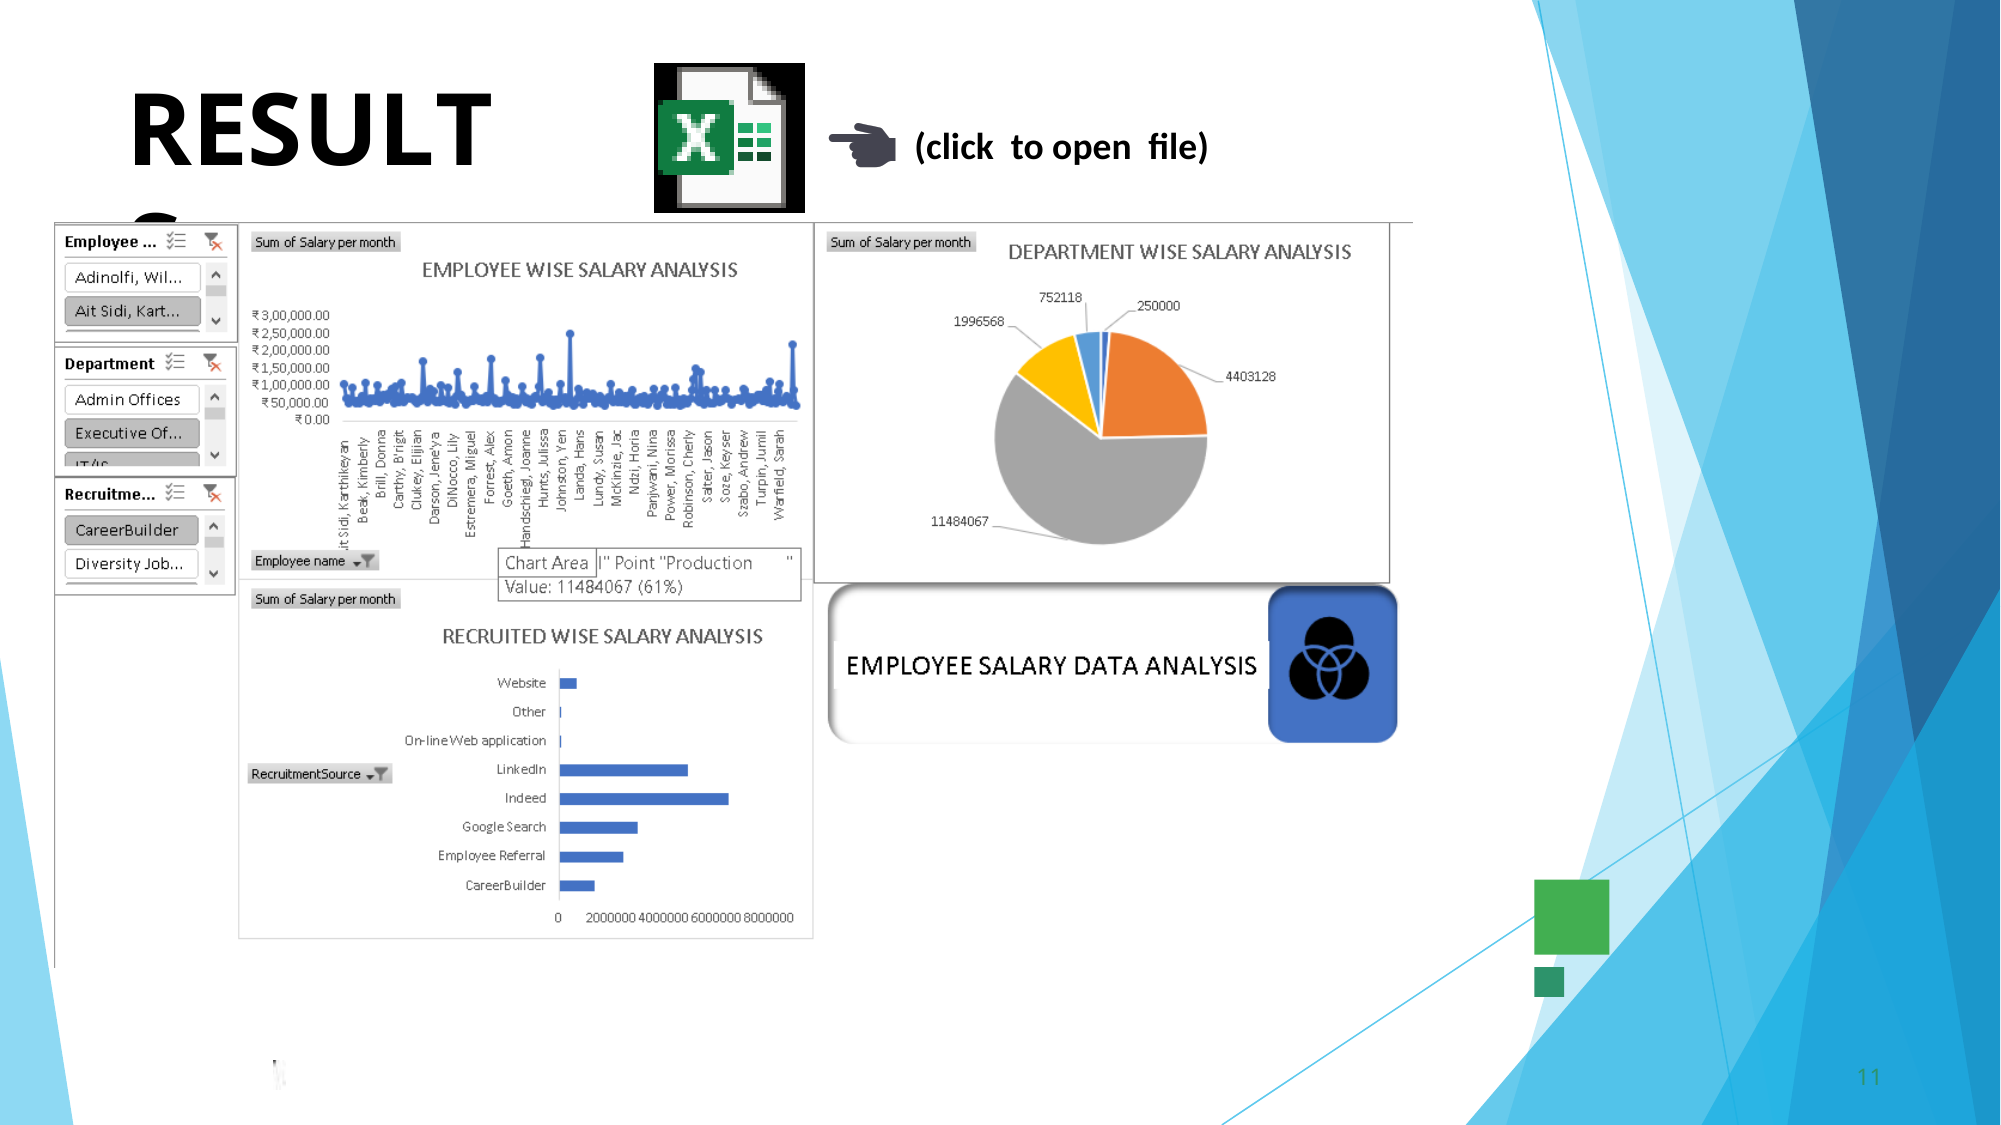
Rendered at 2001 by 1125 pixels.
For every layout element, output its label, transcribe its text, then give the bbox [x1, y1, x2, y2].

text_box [636, 62, 819, 499]
text_box [1534, 879, 1610, 955]
picture [824, 107, 900, 183]
title RESULTS [123, 63, 524, 221]
text_box 11 [1849, 1061, 1888, 1095]
text_box (click to open file) [905, 114, 1412, 175]
picture [54, 222, 1413, 968]
text_box [1534, 967, 1565, 997]
picture [273, 1060, 287, 1091]
